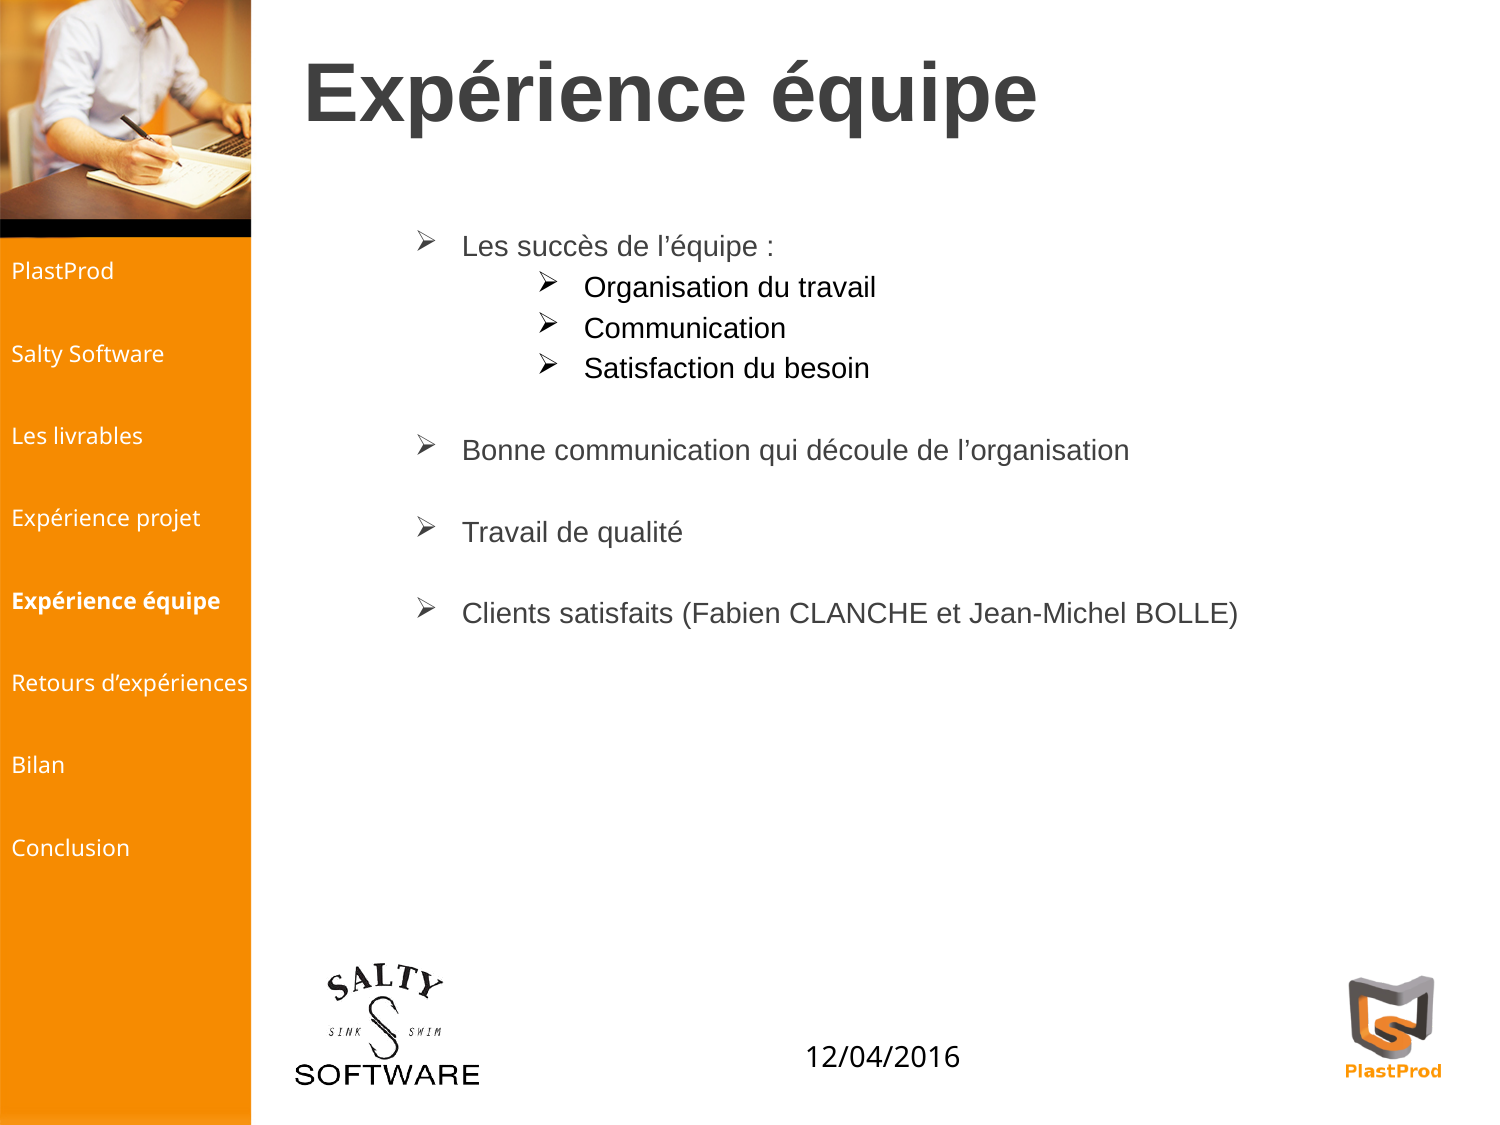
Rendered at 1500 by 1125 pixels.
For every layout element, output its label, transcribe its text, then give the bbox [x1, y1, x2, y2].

picture [0, 0, 1500, 1125]
list Les succès de l’équipe : Organisation du travail Communication Satisfaction du besoin Bonne communication qui découle de l’organisation Travail de qualité Clients satisfaits (Fabien CLANCHE et Jean-Michel BOLLE) [350, 219, 1427, 983]
title Expérience équipe [265, 0, 1500, 176]
text_box 12/04/2016 [658, 1030, 1108, 1081]
text_box PlastProd Salty Software Les livrables Expérience projet Expérience équipe Retours d’expériences Bilan Conclusion [0, 249, 269, 869]
